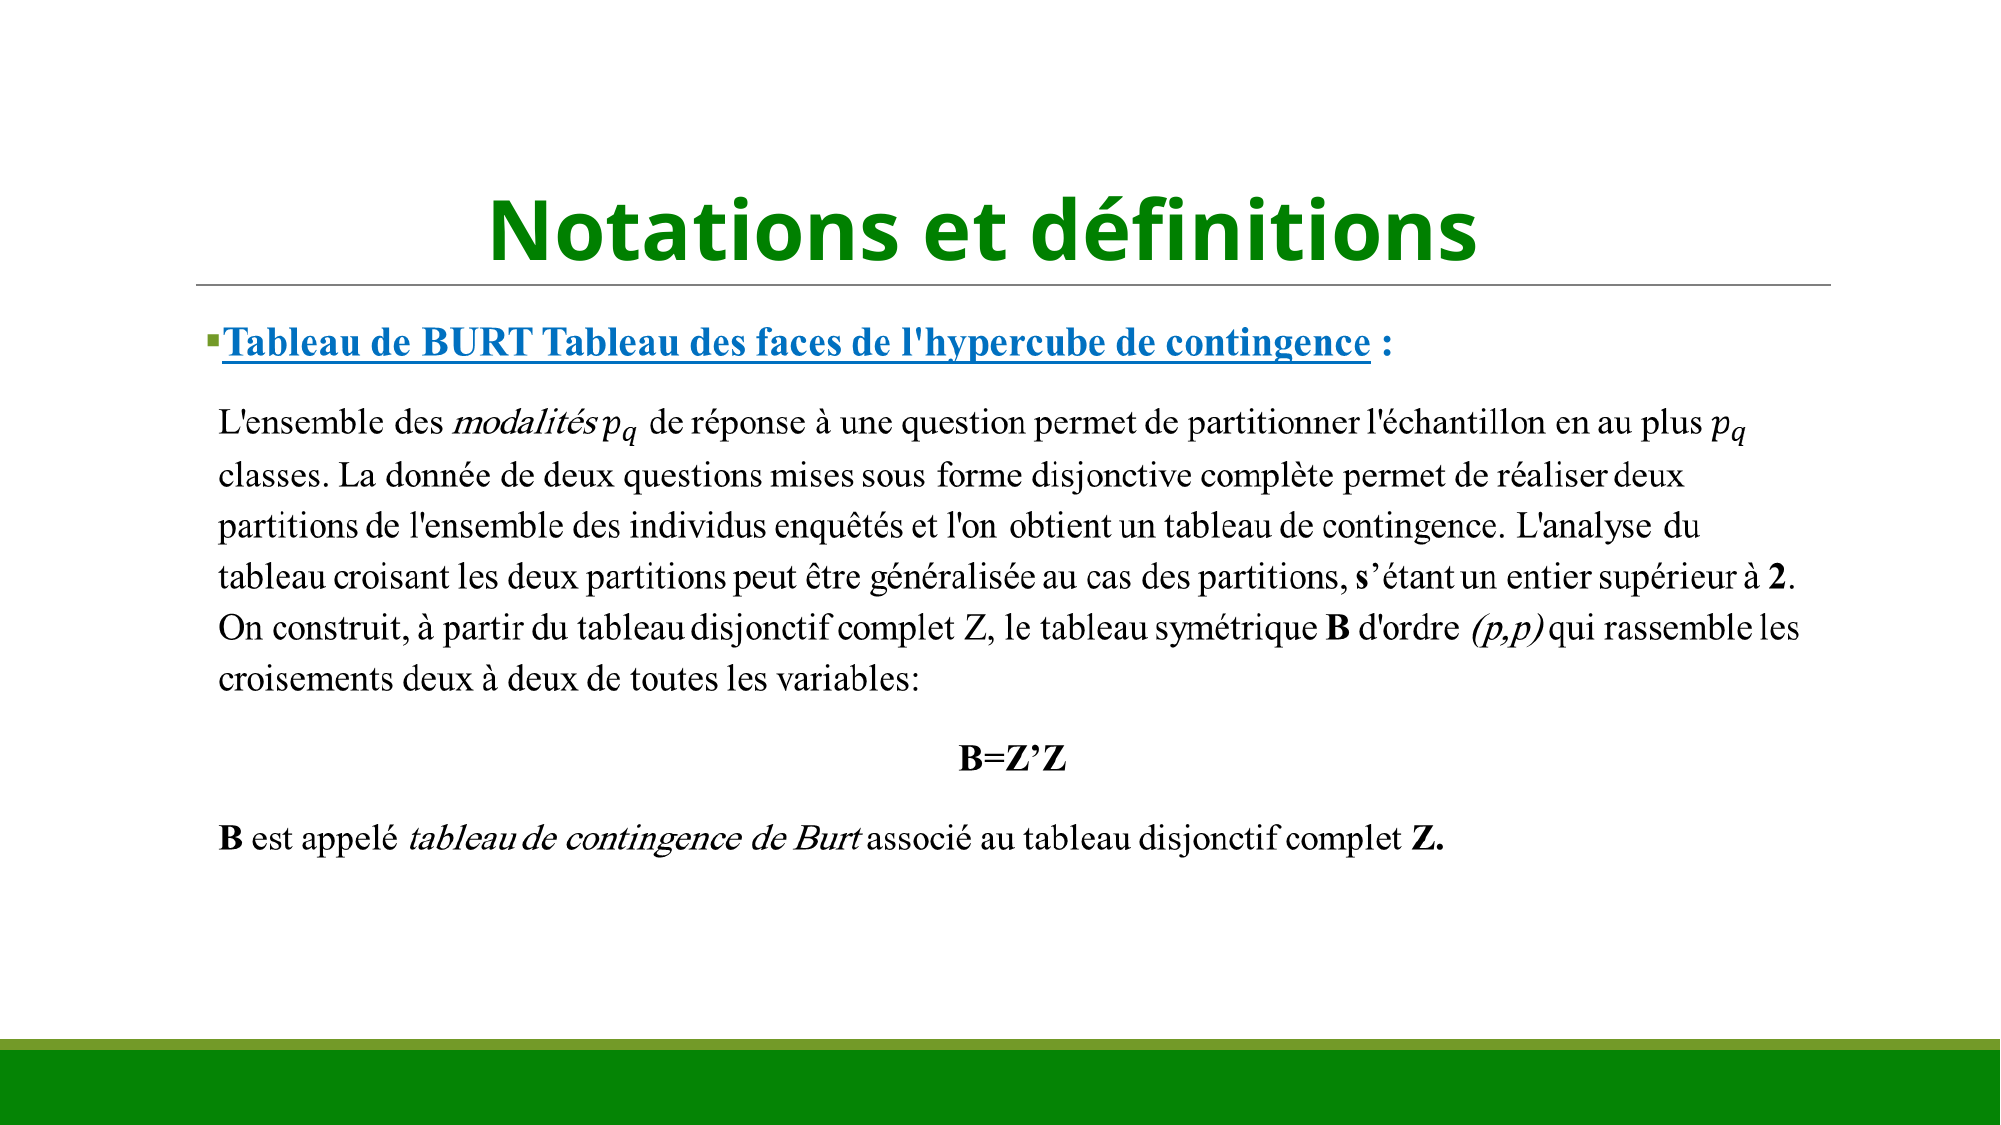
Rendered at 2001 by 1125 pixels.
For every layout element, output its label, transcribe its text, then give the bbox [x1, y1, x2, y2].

title Notations et définitions [180, 47, 1830, 285]
list [180, 302, 1830, 962]
